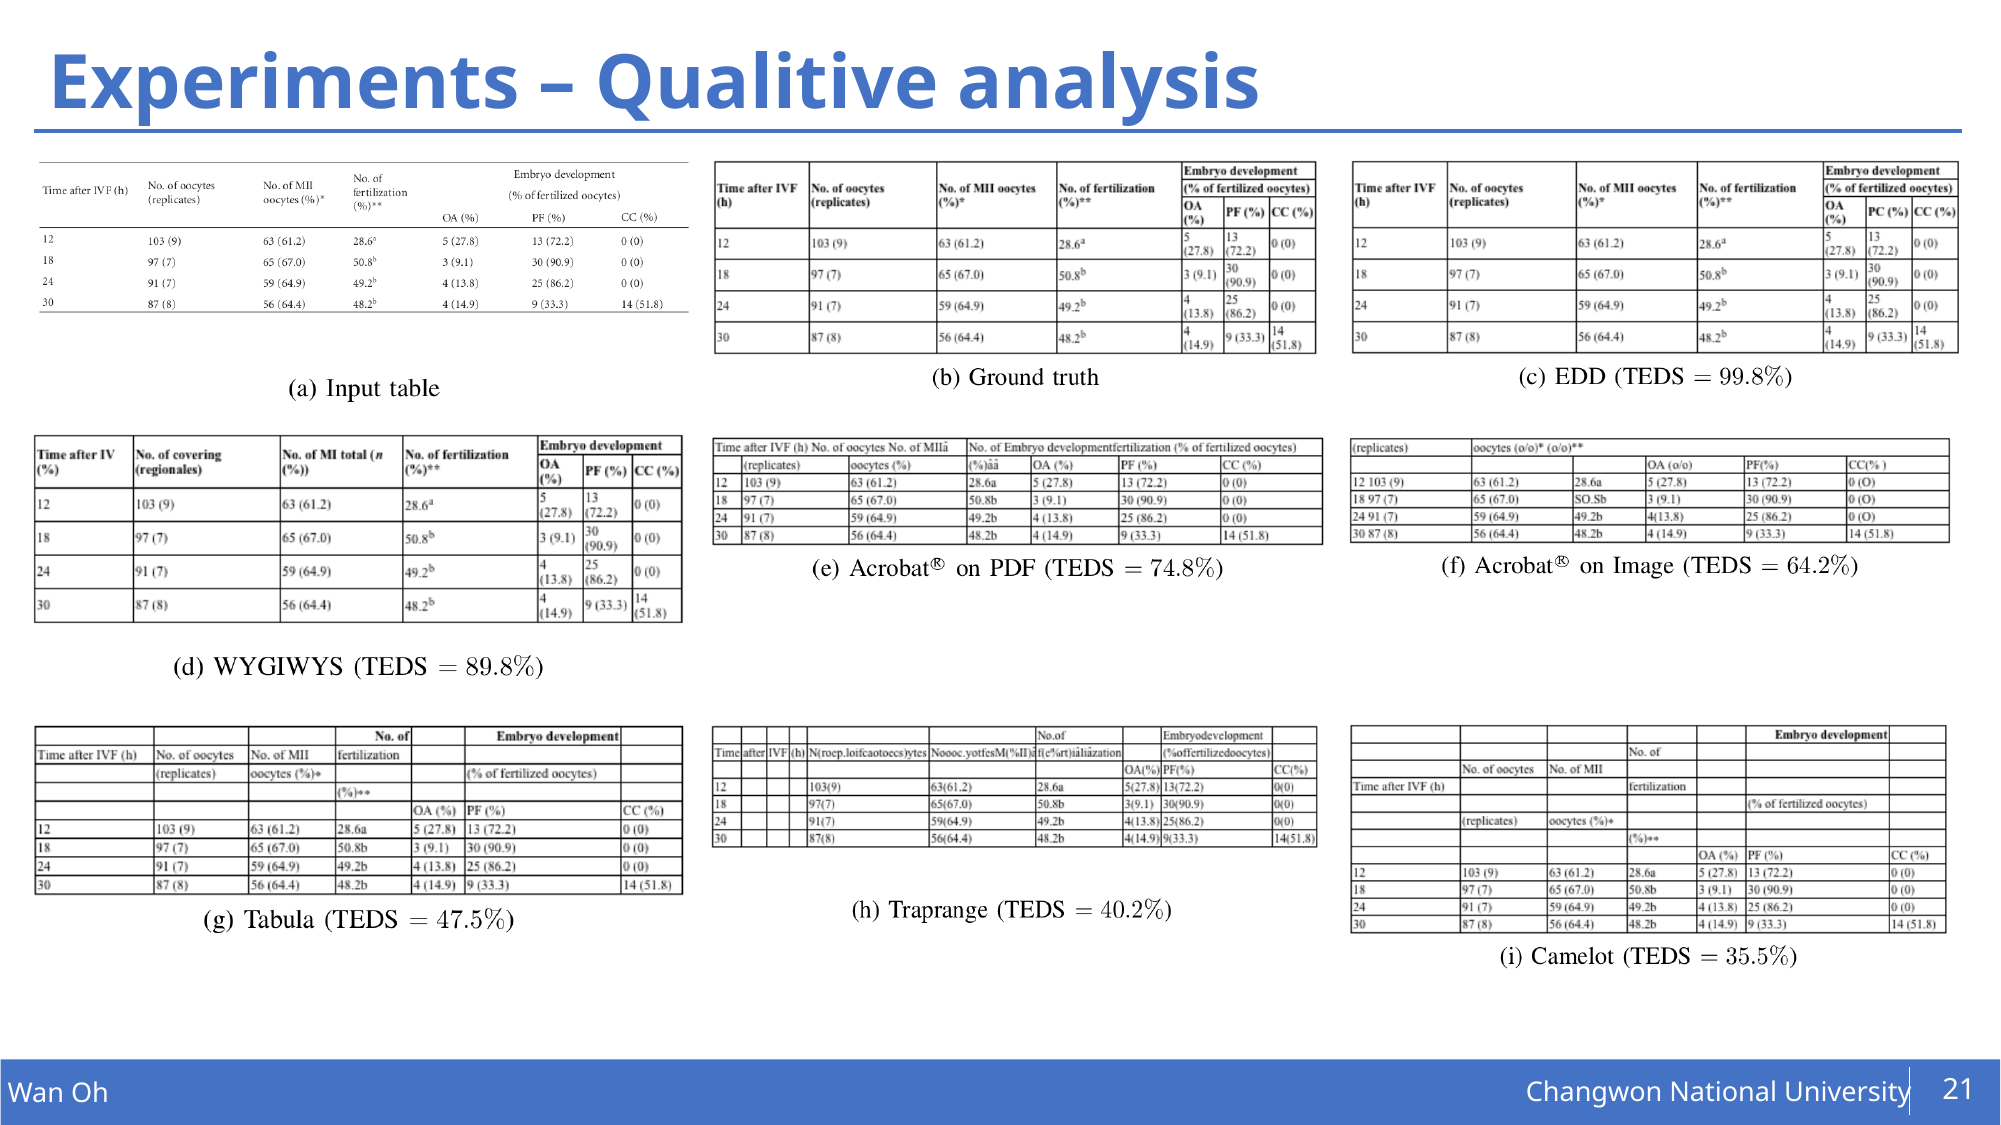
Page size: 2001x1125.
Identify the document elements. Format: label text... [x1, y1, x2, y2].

picture [710, 433, 1328, 589]
picture [32, 721, 686, 933]
picture [710, 721, 1322, 932]
picture [1347, 433, 1953, 582]
picture [710, 154, 1322, 390]
picture [33, 158, 690, 403]
picture [32, 433, 686, 681]
title Experiments – Qualitive analysis [33, 27, 1963, 143]
picture [1347, 722, 1953, 974]
list [33, 152, 1963, 997]
slide_number 21 [1922, 1060, 1996, 1121]
picture [1347, 157, 1965, 392]
